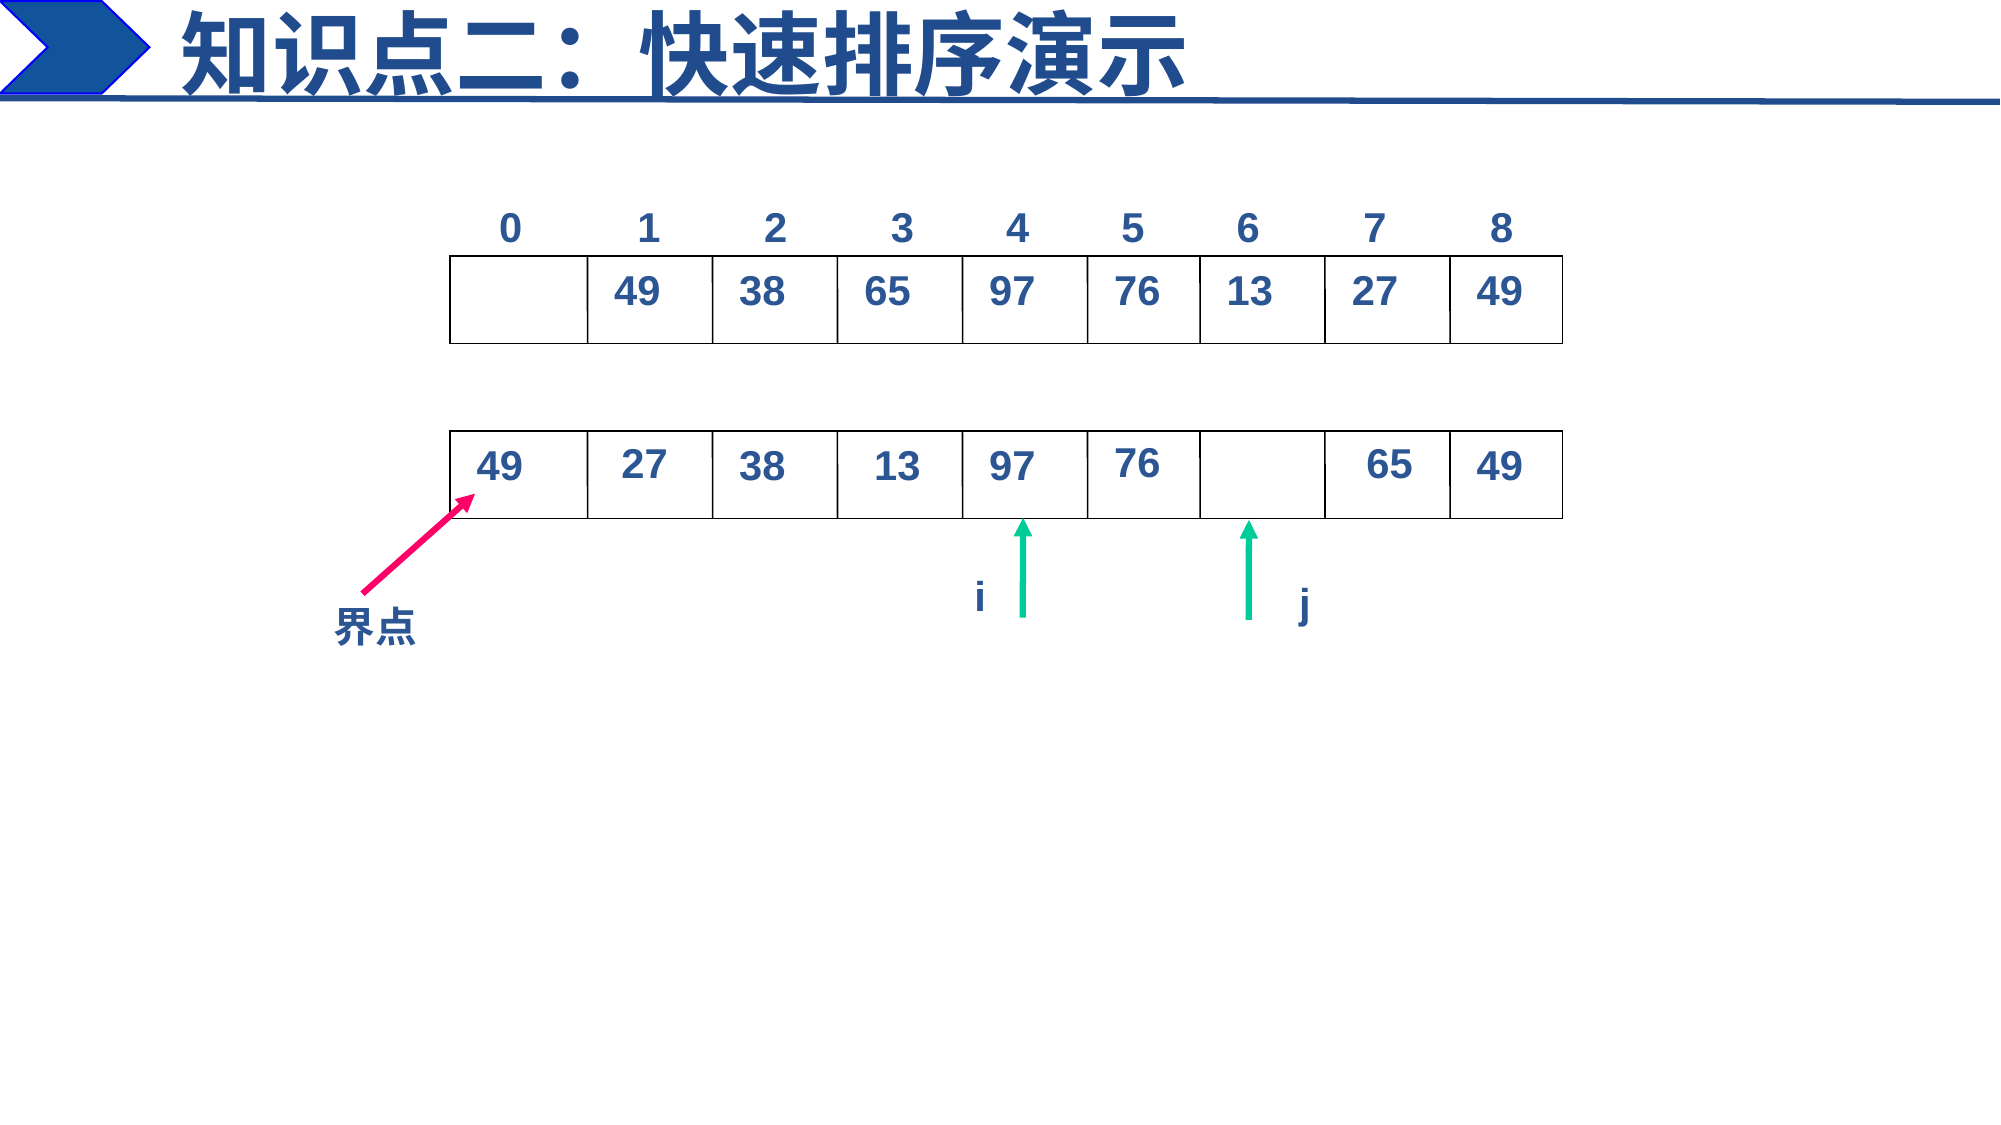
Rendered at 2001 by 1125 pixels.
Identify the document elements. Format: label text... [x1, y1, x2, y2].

text_box 0 1 2 3 4 5 6 7 8 [449, 193, 1563, 256]
text_box 知识点二：快速排序演示 [165, 8, 1945, 95]
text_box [911, 517, 1049, 628]
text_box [449, 431, 1563, 519]
text_box 界点 [312, 593, 438, 659]
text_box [449, 256, 1563, 344]
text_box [1236, 519, 1374, 636]
